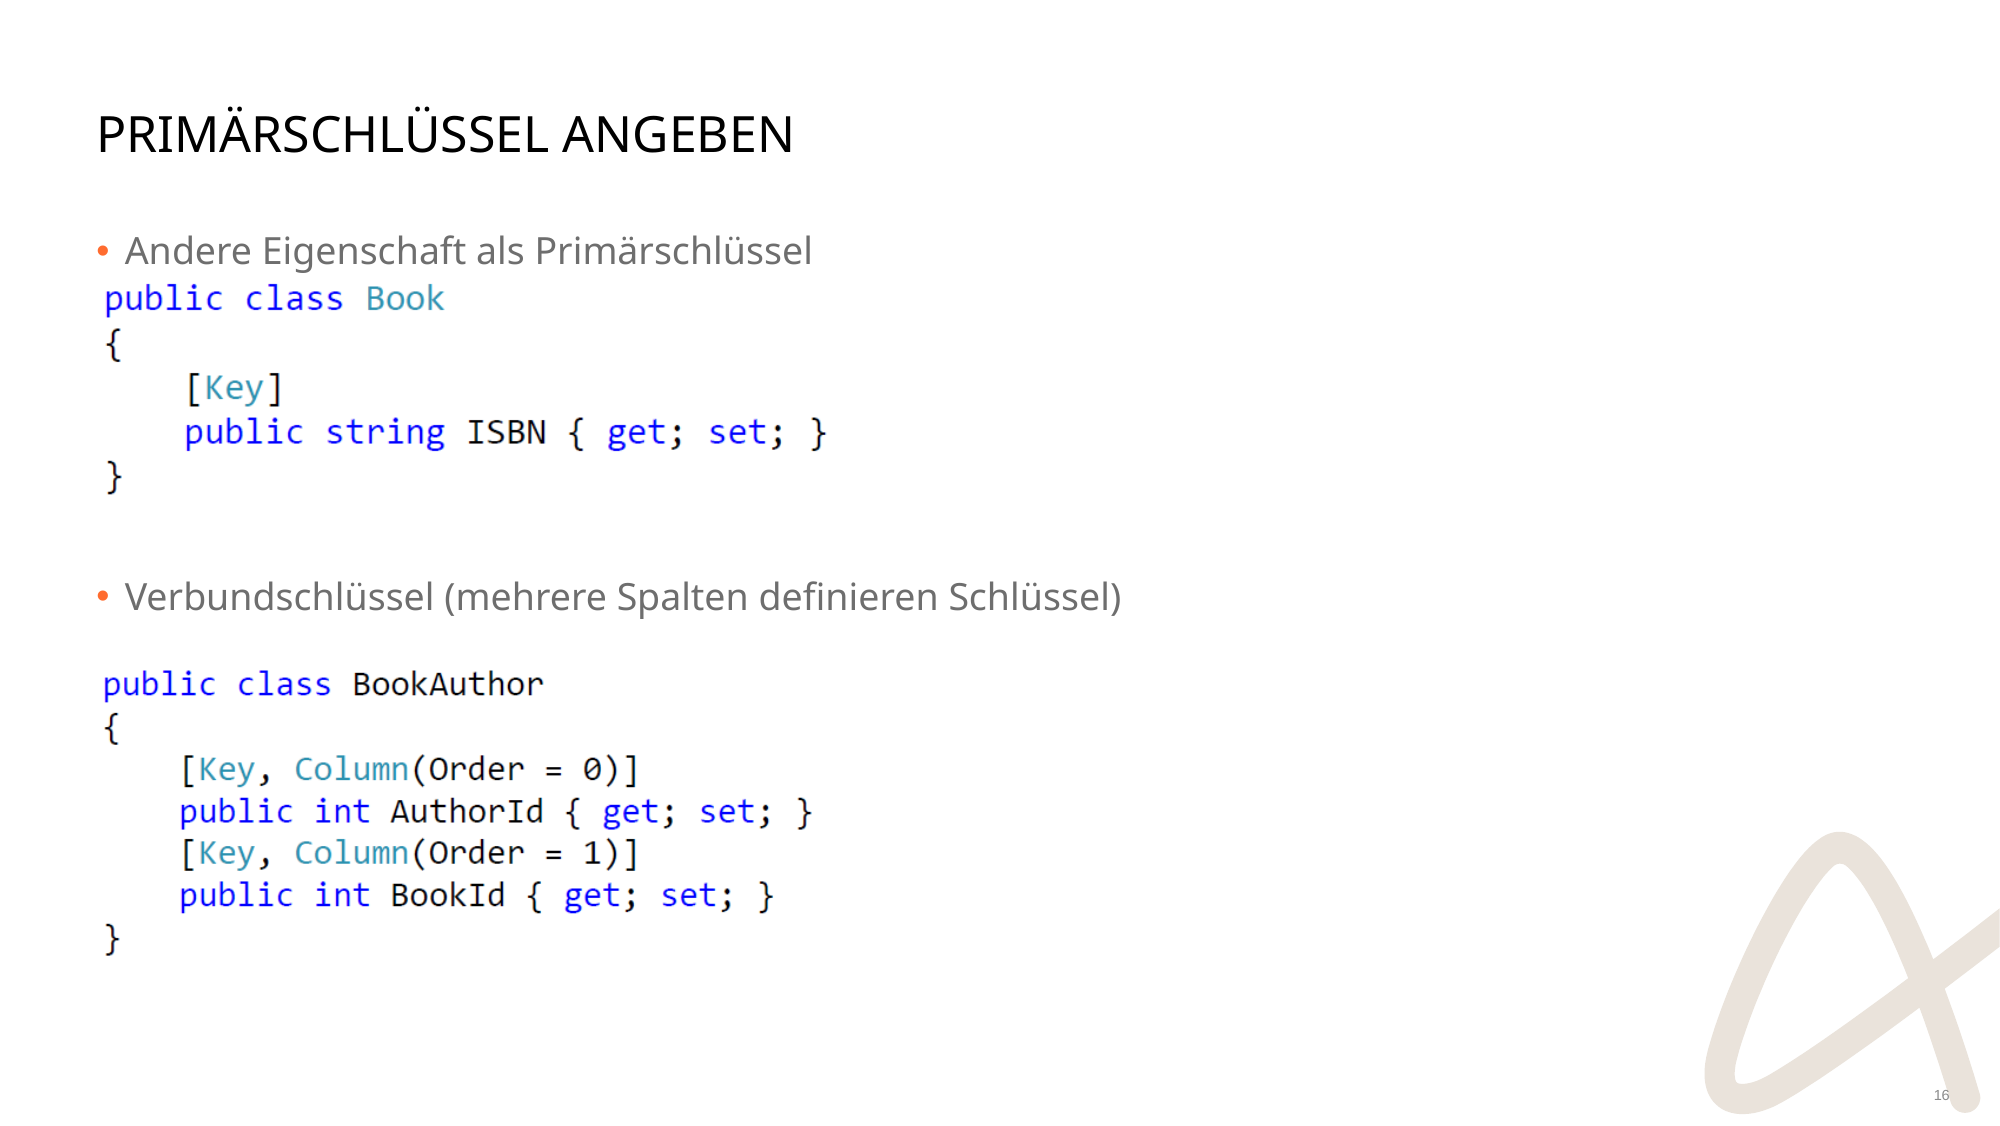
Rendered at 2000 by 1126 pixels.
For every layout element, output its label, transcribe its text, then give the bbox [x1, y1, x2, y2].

title Primärschlüssel angeben [96, 36, 1896, 172]
slide_number 16 [1903, 1082, 1950, 1108]
picture [96, 273, 829, 508]
list Andere Eigenschaft als Primärschlüssel Verbundschlüssel (mehrere Spalten definieren Schlüssel) [96, 220, 1896, 997]
picture [96, 660, 827, 964]
